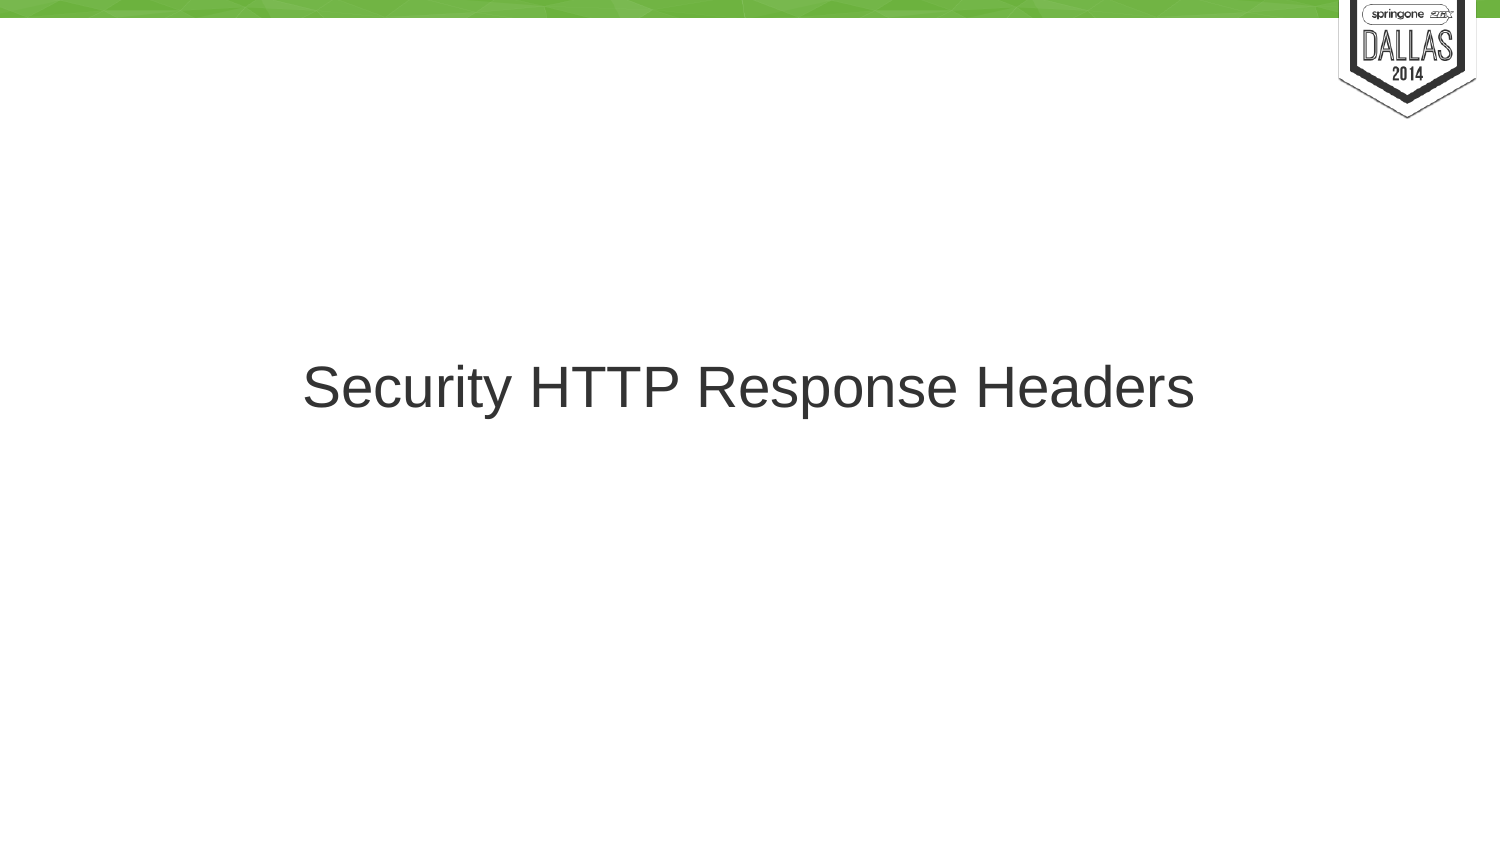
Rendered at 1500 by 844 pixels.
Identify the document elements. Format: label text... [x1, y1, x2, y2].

title Security HTTP Response Headers [49, 266, 1451, 419]
picture [0, 0, 1500, 122]
